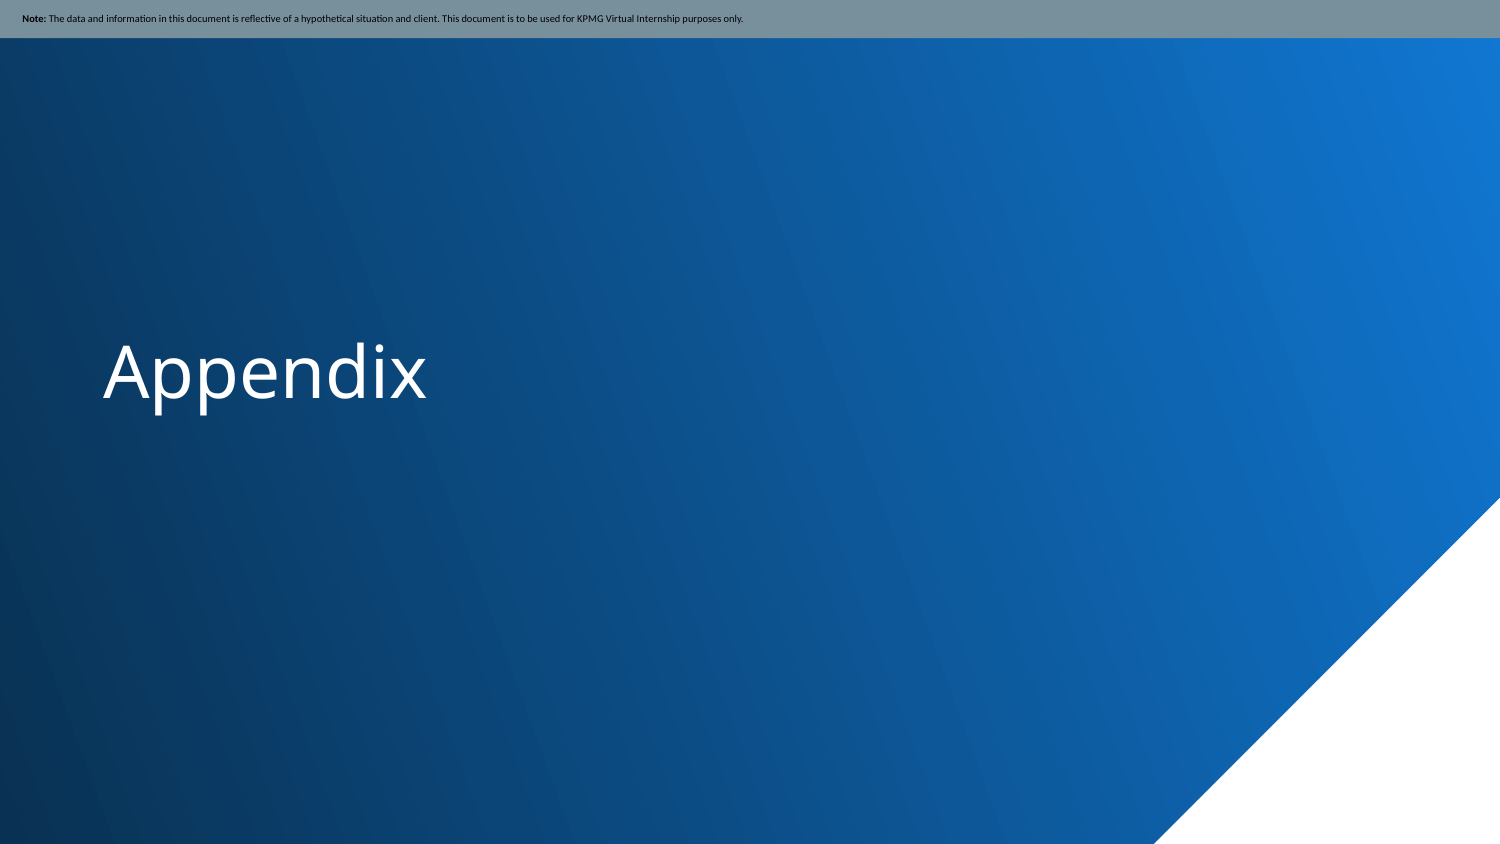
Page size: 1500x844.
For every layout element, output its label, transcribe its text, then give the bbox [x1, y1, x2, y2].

text_box Appendix [88, 310, 737, 439]
text_box [0, 39, 1500, 844]
text_box Note: The data and information in this document is reflective of a hypothetical situation and client. This document is to be used for KPMG Virtual Internship purposes only. [0, 0, 1500, 39]
